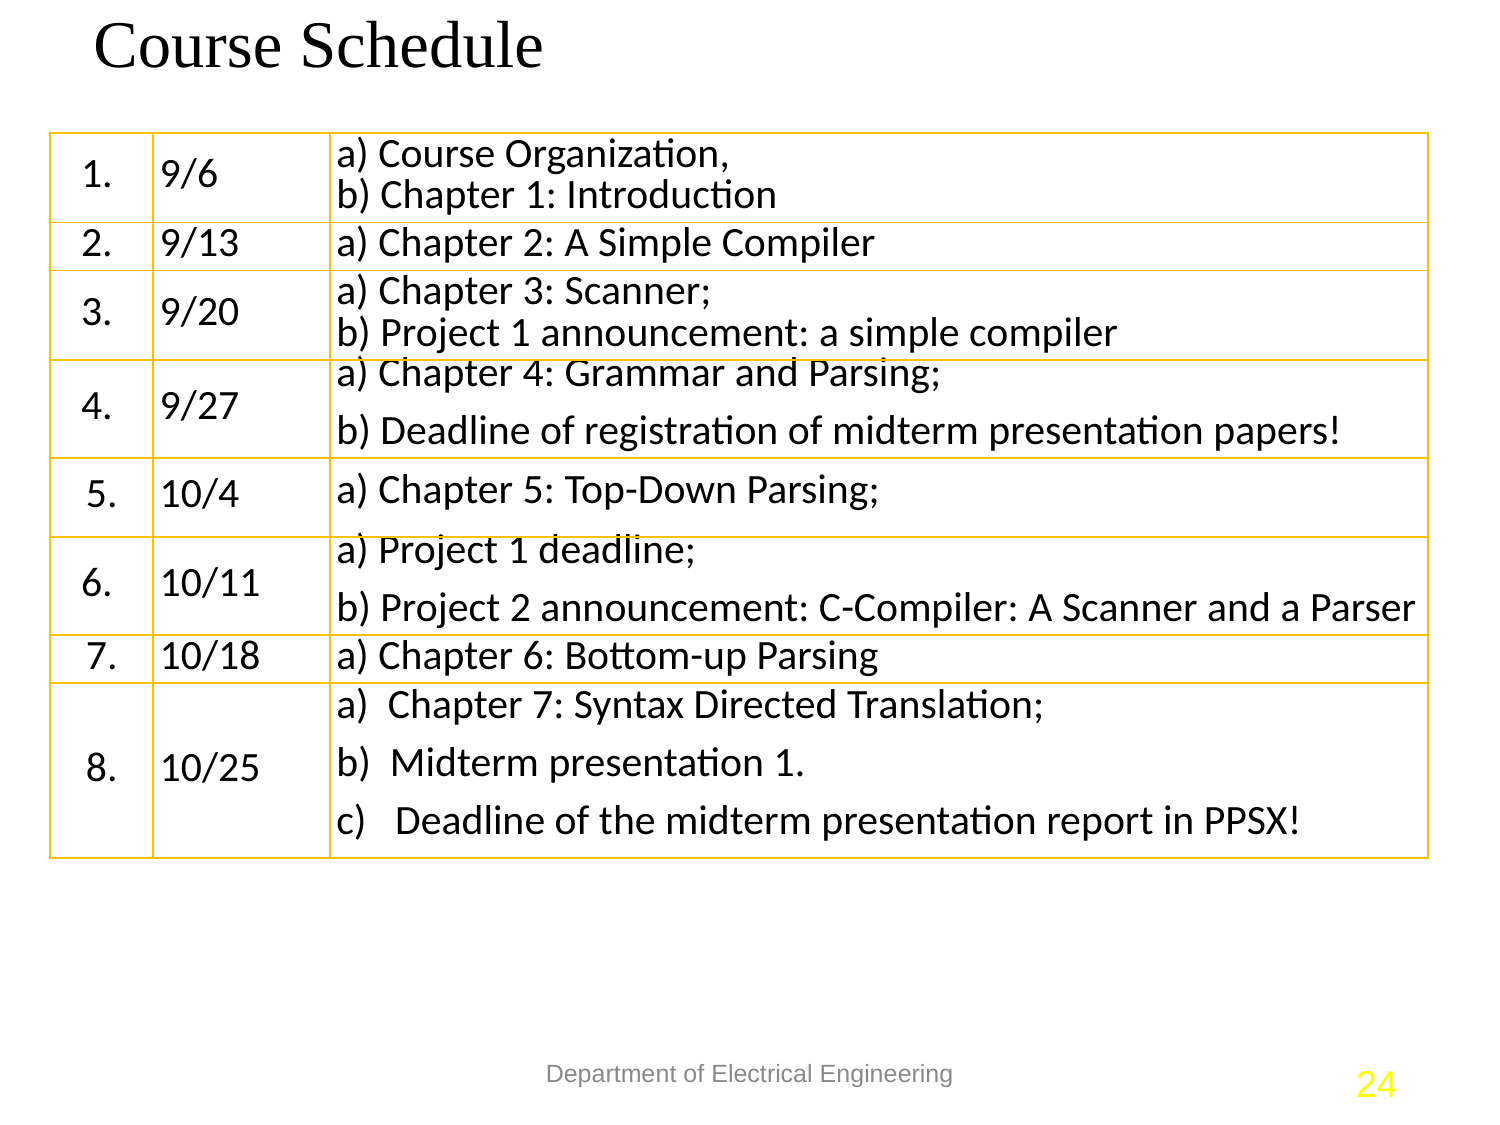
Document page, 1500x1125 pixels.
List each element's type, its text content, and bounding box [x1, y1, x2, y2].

table_cell 5. [51, 459, 152, 536]
table_header 1. [51, 134, 152, 222]
table_cell 10/11 [154, 538, 329, 634]
table_cell 9/20 [154, 271, 329, 359]
table_cell 7. [51, 636, 152, 682]
table_cell 9/27 [154, 361, 329, 457]
table_cell 9/13 [154, 223, 329, 270]
table_cell a) Chapter 6: Bottom-up Parsing [331, 636, 1427, 682]
table_cell 4. [51, 361, 152, 457]
table_cell 10/18 [154, 636, 329, 682]
table_cell a) Chapter 2: A Simple Compiler [331, 223, 1427, 270]
table_cell 8. [51, 684, 152, 857]
table_cell a) Chapter 4: Grammar and Parsing; b) Deadline of registration of midterm presentation papers! [331, 361, 1427, 457]
title Course Schedule [78, 9, 1429, 82]
table_cell a) Chapter 7: Syntax Directed Translation; b) Midterm presentation 1. c) Deadline of the midterm presentation report in PPSX! [331, 684, 1427, 857]
table_header 9/6 [154, 134, 329, 222]
table_cell a) Chapter 5: Top-Down Parsing; [331, 459, 1427, 536]
table_cell 6. [51, 538, 152, 634]
table_cell Chapter 3: Scanner; Project 1 announcement: a simple compiler [331, 271, 1427, 359]
table_cell 3. [51, 271, 152, 359]
table_cell a) Project 1 deadline; b) Project 2 announcement: C-Compiler: A Scanner and a Parser [331, 538, 1427, 634]
list [93, 157, 1431, 996]
text_box 24 [1312, 1062, 1413, 1113]
table_cell 2. [51, 223, 152, 270]
table_cell 10/4 [154, 459, 329, 536]
table_cell 10/25 [154, 684, 329, 857]
table_header a) Course Organization, b) Chapter 1: Introduction [331, 134, 1427, 222]
footer Department of Electrical Engineering [496, 1042, 1004, 1103]
